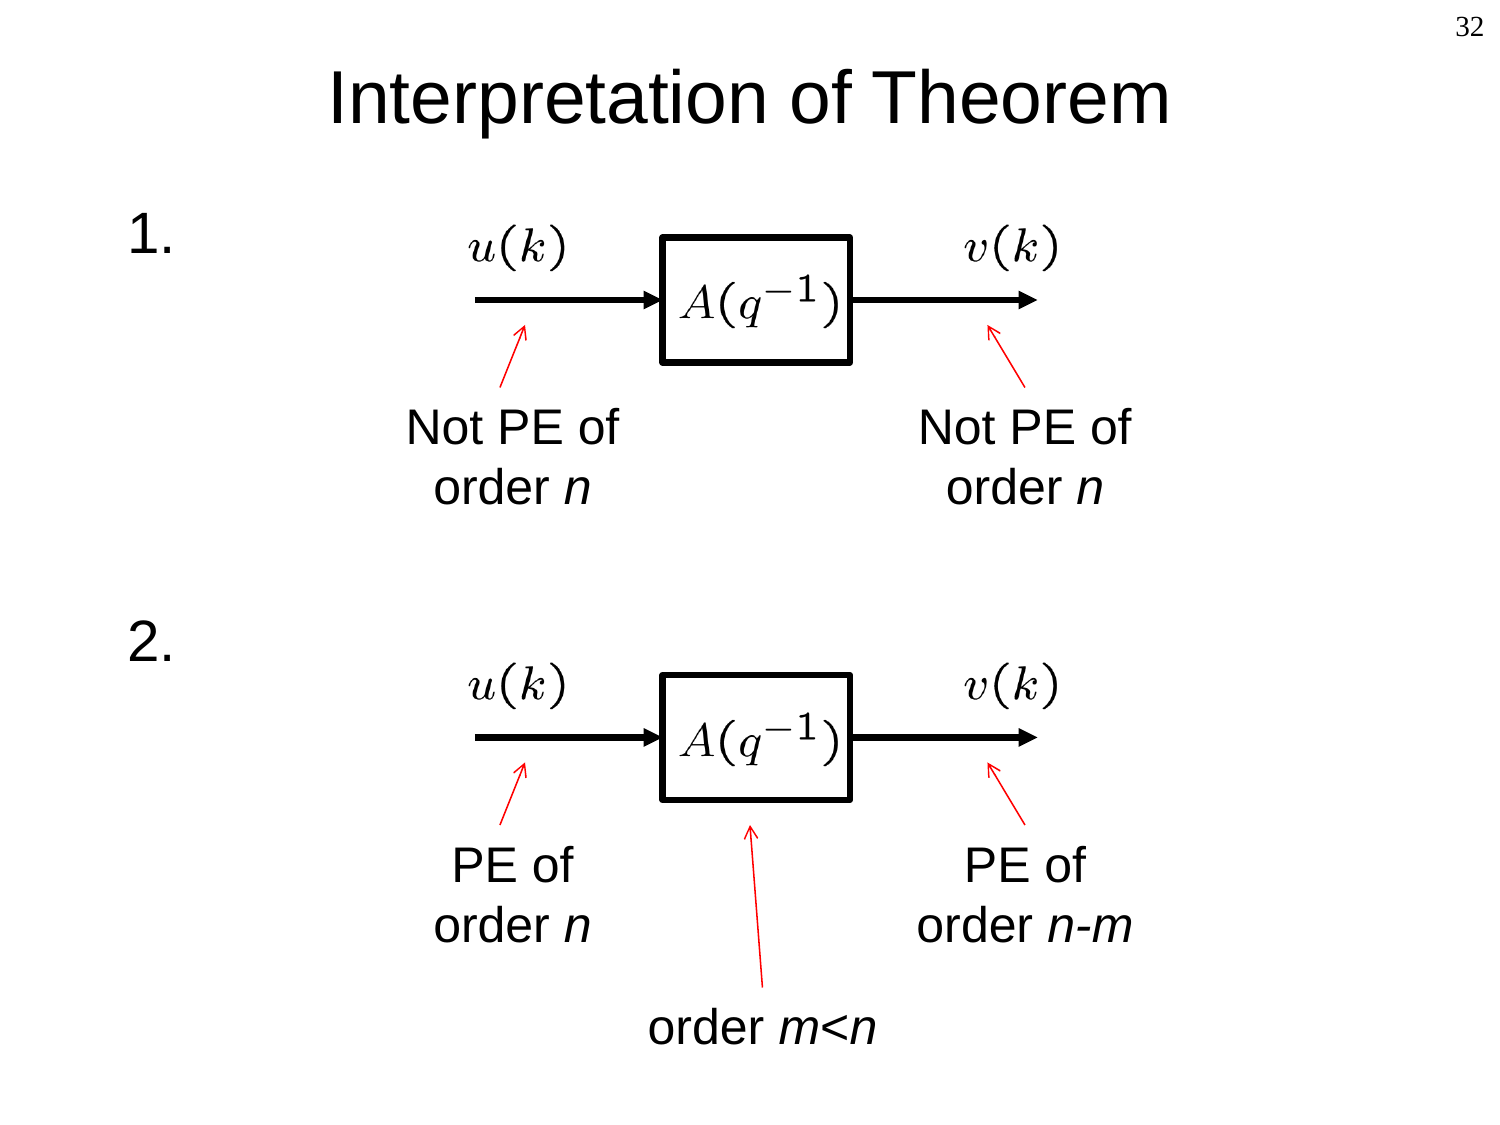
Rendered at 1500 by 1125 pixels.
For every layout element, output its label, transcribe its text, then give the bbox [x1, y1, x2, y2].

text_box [749, 824, 763, 988]
picture [679, 274, 838, 330]
text_box Not PE of order n [387, 387, 638, 523]
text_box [499, 762, 526, 826]
picture [466, 224, 566, 273]
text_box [987, 324, 1026, 388]
title Interpretation of Theorem [112, 0, 1388, 187]
text_box [662, 675, 850, 800]
slide_number 32 [1187, 0, 1500, 76]
text_box [662, 237, 850, 363]
text_box Not PE of order n [900, 387, 1150, 523]
text_box PE of order n [387, 824, 638, 960]
text_box order m<n [624, 987, 900, 1063]
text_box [987, 762, 1026, 826]
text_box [499, 324, 526, 388]
text_box PE of order n-m [900, 824, 1150, 960]
picture [962, 224, 1060, 273]
picture [679, 712, 838, 767]
picture [962, 662, 1060, 710]
list [112, 187, 1388, 1026]
picture [466, 662, 566, 710]
